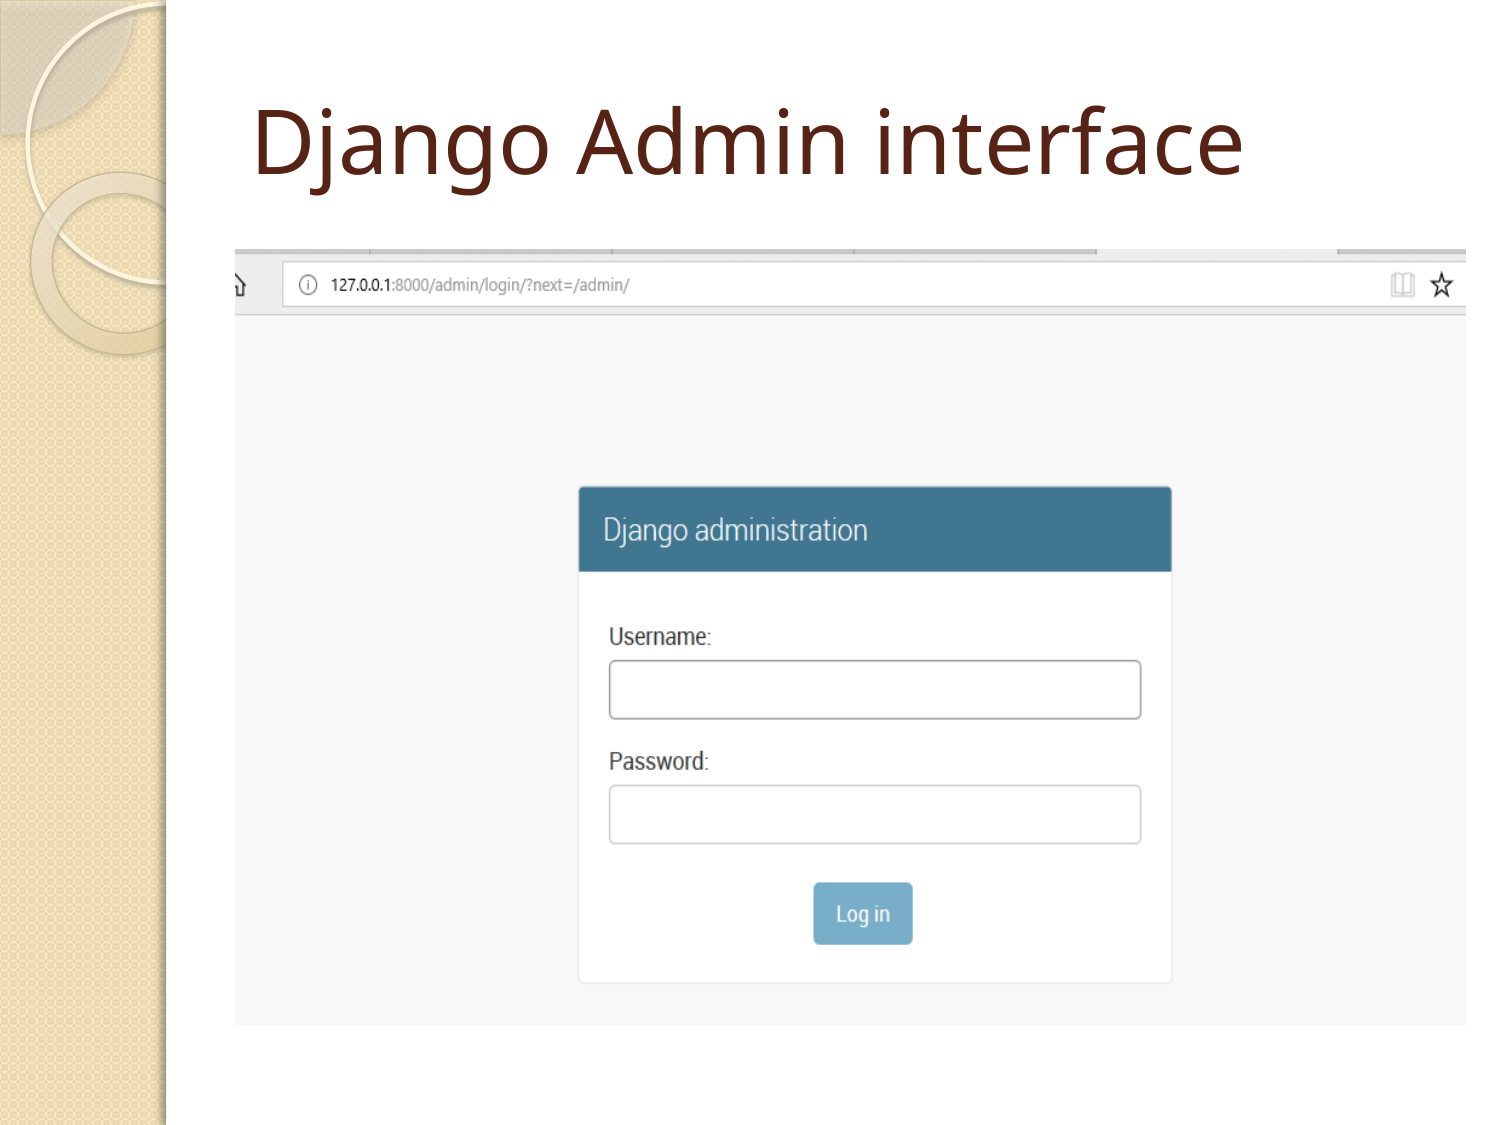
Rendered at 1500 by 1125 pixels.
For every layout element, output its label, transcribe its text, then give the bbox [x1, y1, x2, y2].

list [235, 249, 1466, 1026]
title Django Admin interface [235, 45, 1466, 233]
